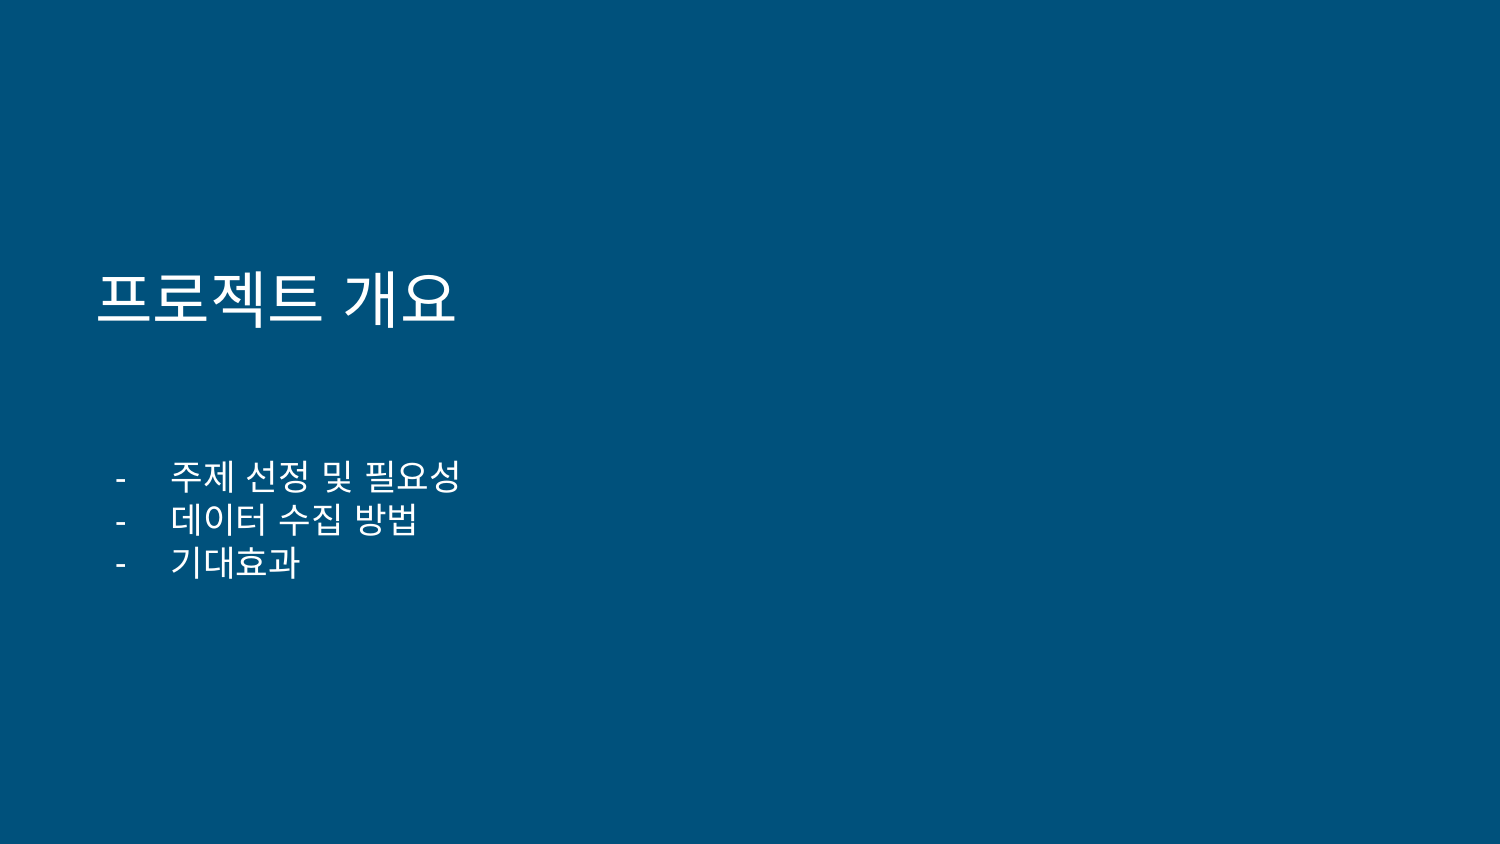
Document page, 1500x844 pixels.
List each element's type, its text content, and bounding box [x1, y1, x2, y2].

title 프로젝트 개요 주제 선정 및 필요성 데이터 수집 방법 기대효과 [80, 86, 1003, 758]
